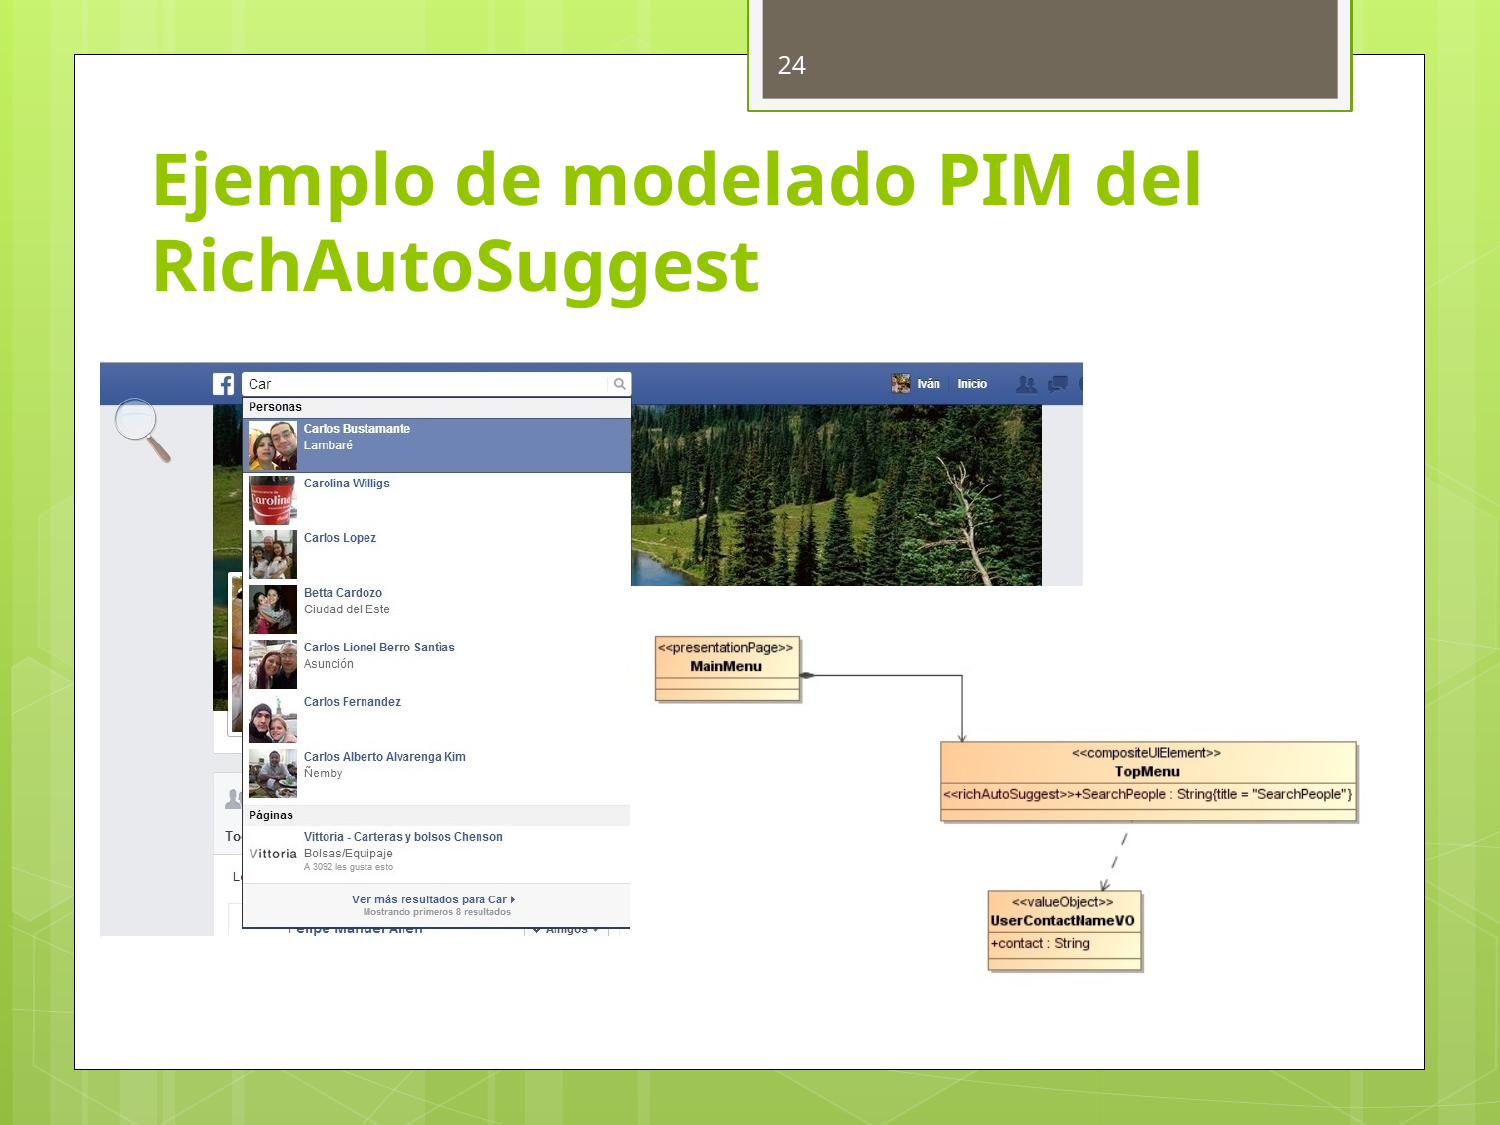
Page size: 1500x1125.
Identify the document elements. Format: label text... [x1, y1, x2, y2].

picture [629, 585, 1392, 1012]
title Ejemplo de modelado PIM del RichAutoSuggest [135, 125, 1289, 313]
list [100, 361, 1089, 938]
slide_number 24 [762, 36, 982, 97]
